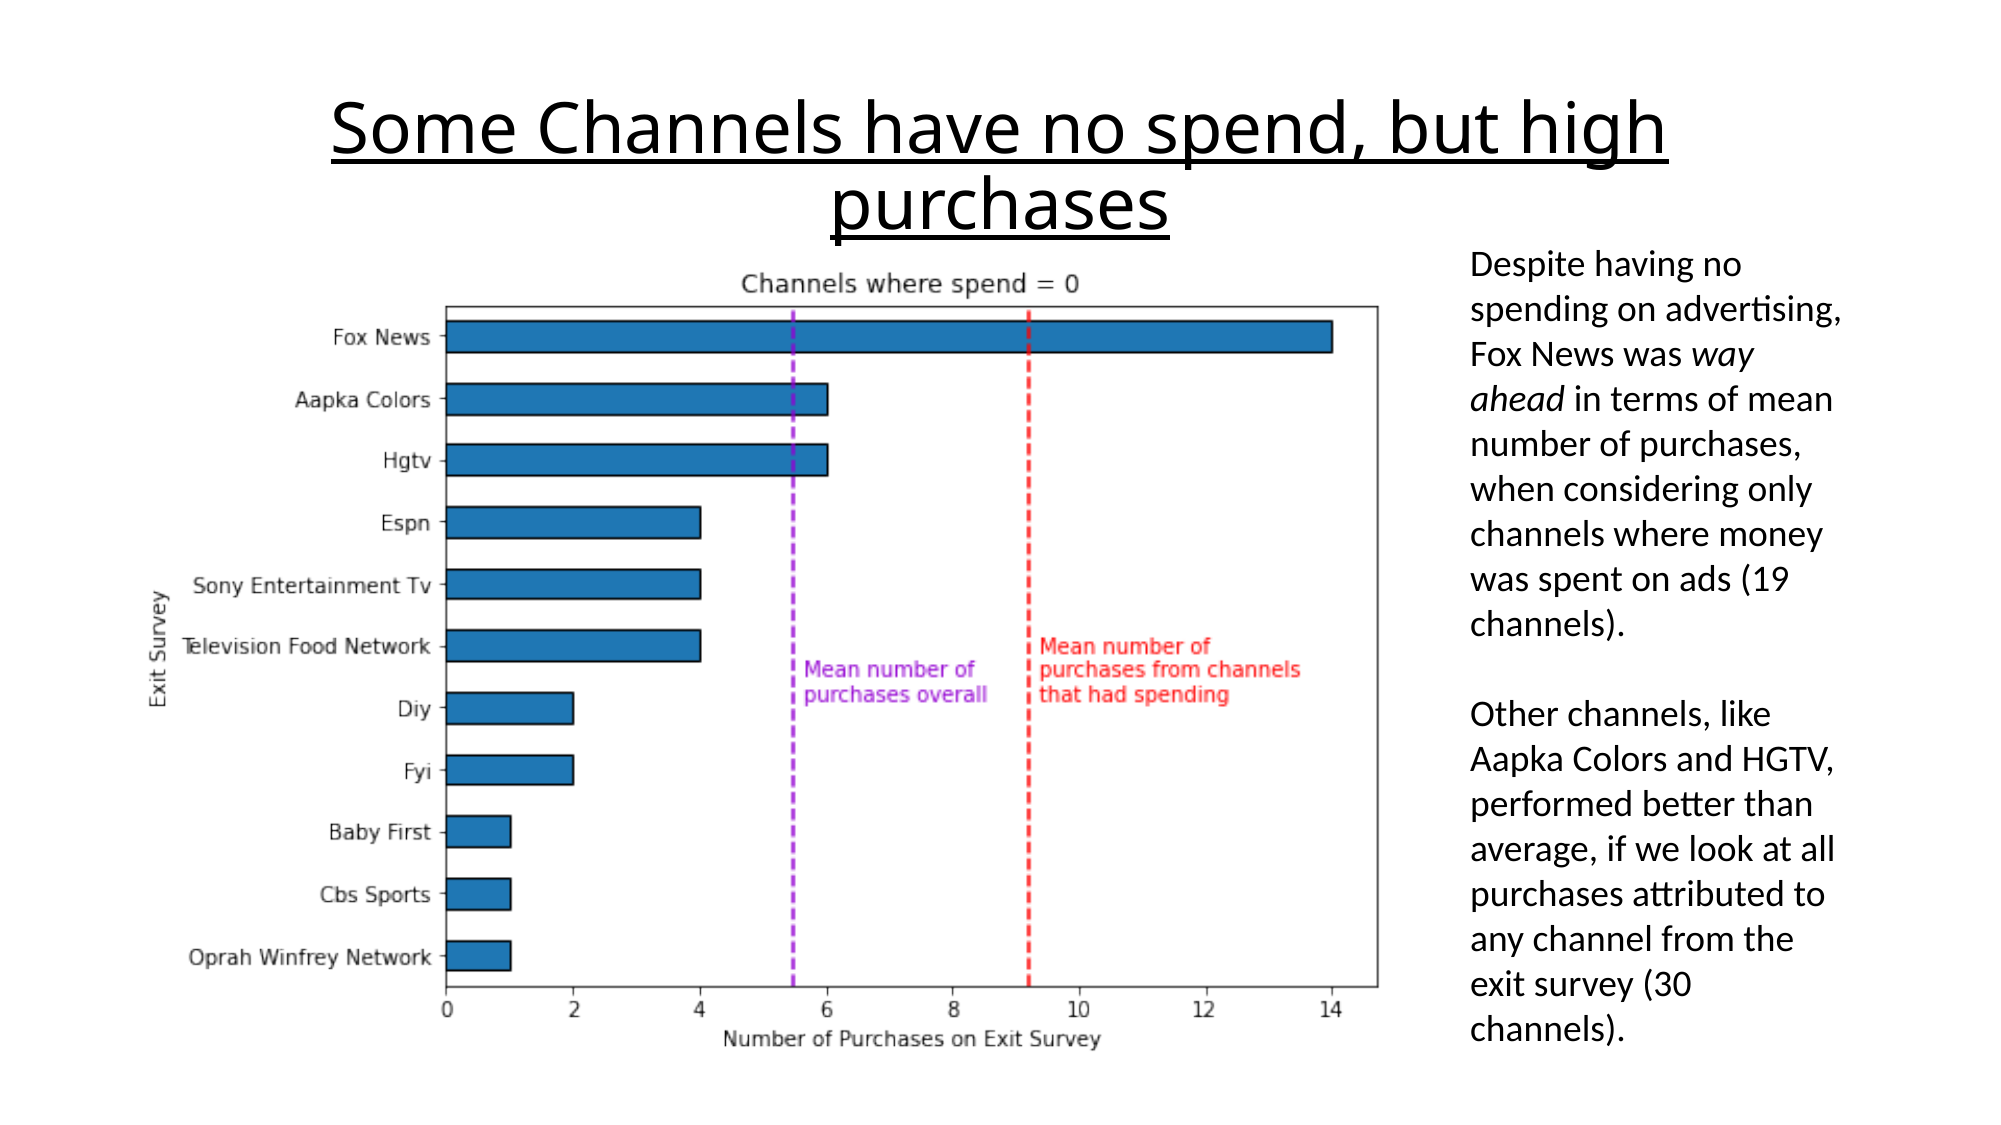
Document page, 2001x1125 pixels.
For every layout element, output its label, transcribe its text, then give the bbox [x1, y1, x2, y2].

picture [137, 258, 1390, 1066]
title Some Channels have no spend, but high purchases [137, 59, 1863, 278]
text_box Despite having no spending on advertising, Fox News was way ahead in terms of mean number of purchases, when considering only channels where money was spent on ads (19 channels). Other channels, like Aapka Colors and HGTV, performed better than average, if we look at all purchases attributed to any channel from the exit survey (30 channels). [1455, 231, 1863, 1057]
